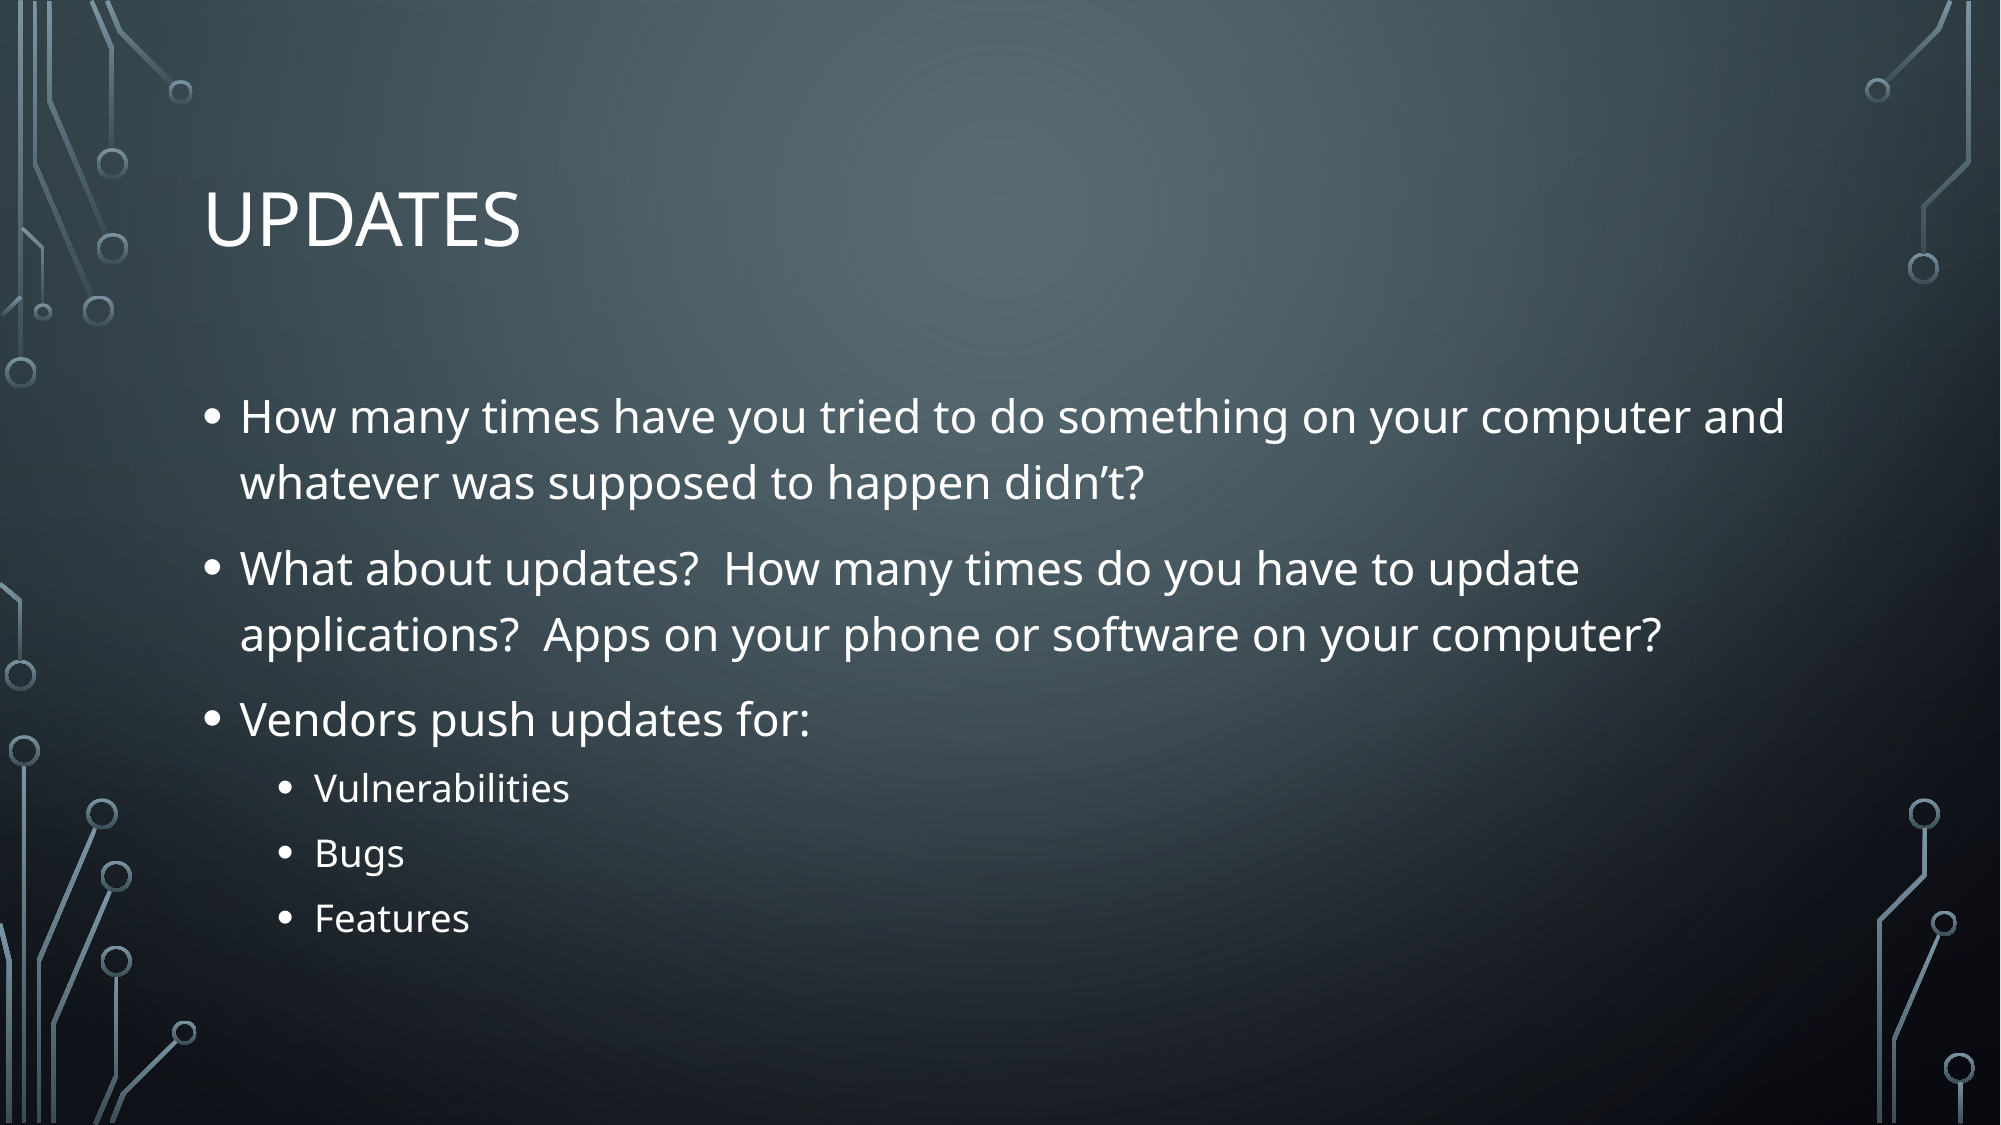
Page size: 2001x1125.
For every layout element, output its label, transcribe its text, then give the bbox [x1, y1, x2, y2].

title Updates [187, 101, 1813, 344]
list How many times have you tried to do something on your computer and whatever was supposed to happen didn’t? What about updates? How many times do you have to update applications? Apps on your phone or software on your computer? Vendors push updates for: Vulnerabilities Bugs Features [187, 369, 1813, 950]
